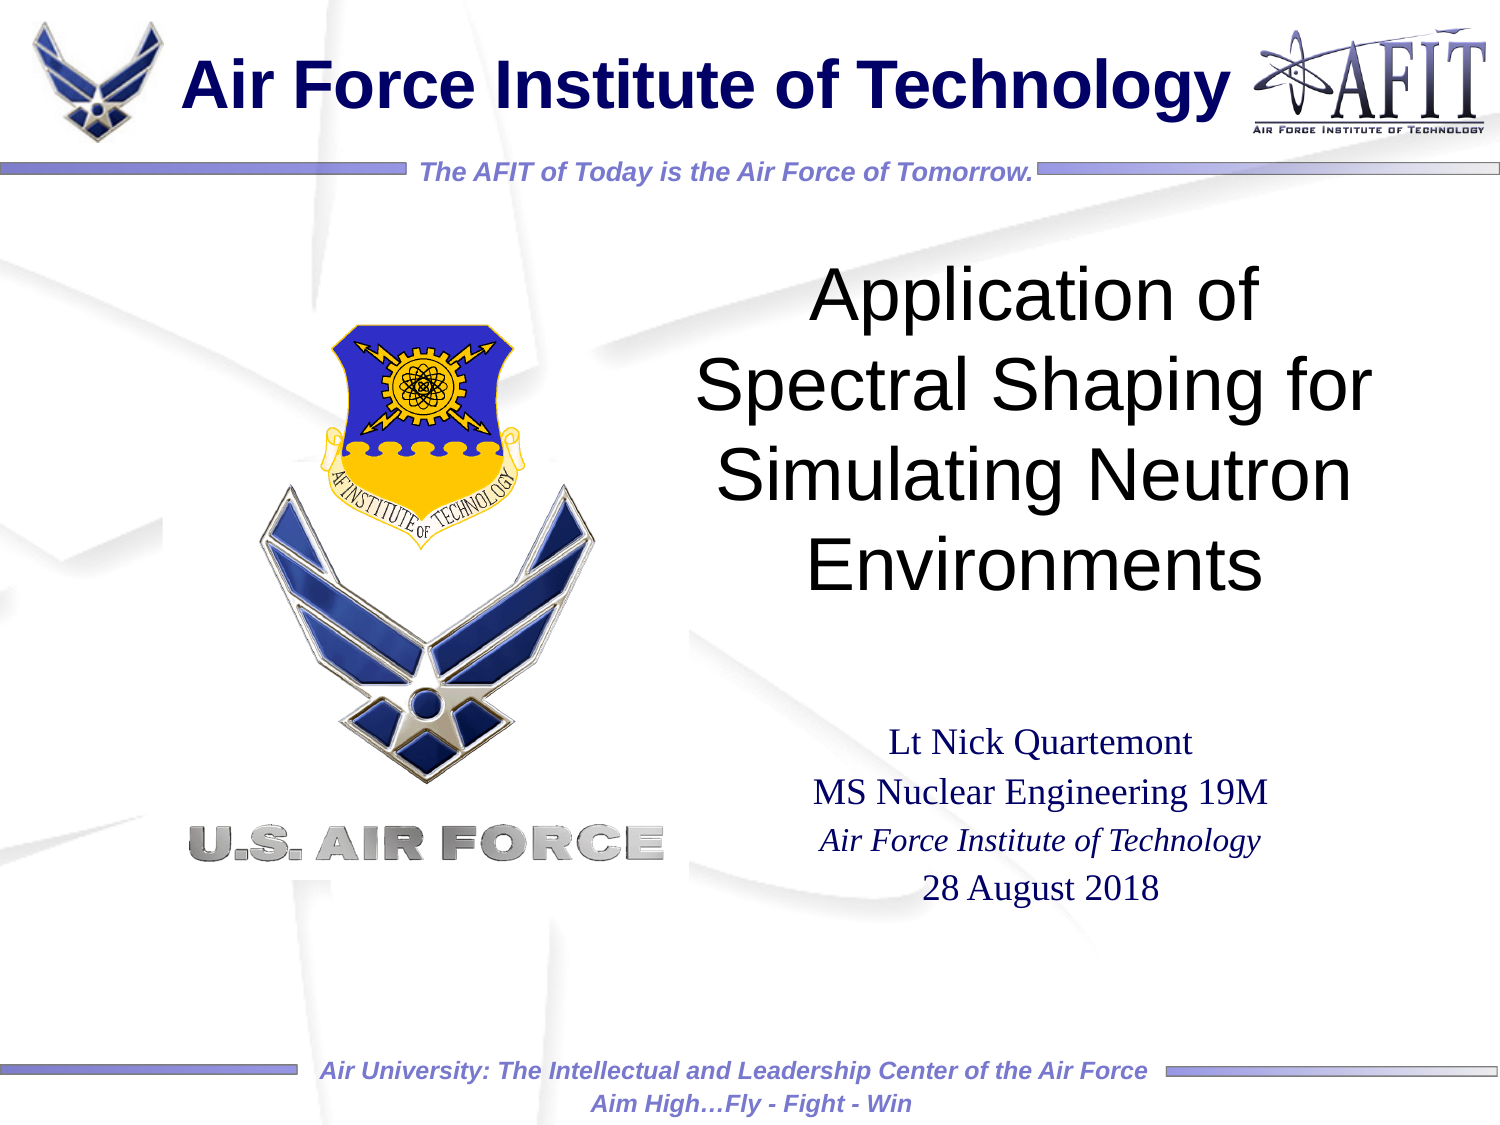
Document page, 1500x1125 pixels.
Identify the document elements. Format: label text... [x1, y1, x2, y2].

text_box Application of Spectral Shaping for Simulating Neutron Environments [649, 312, 1420, 538]
picture [32, 21, 164, 143]
text_box Lt Nick Quartemont MS Nuclear Engineering 19M Air Force Institute of Technology 28 August 2018 [662, 650, 1420, 975]
picture [162, 324, 689, 880]
